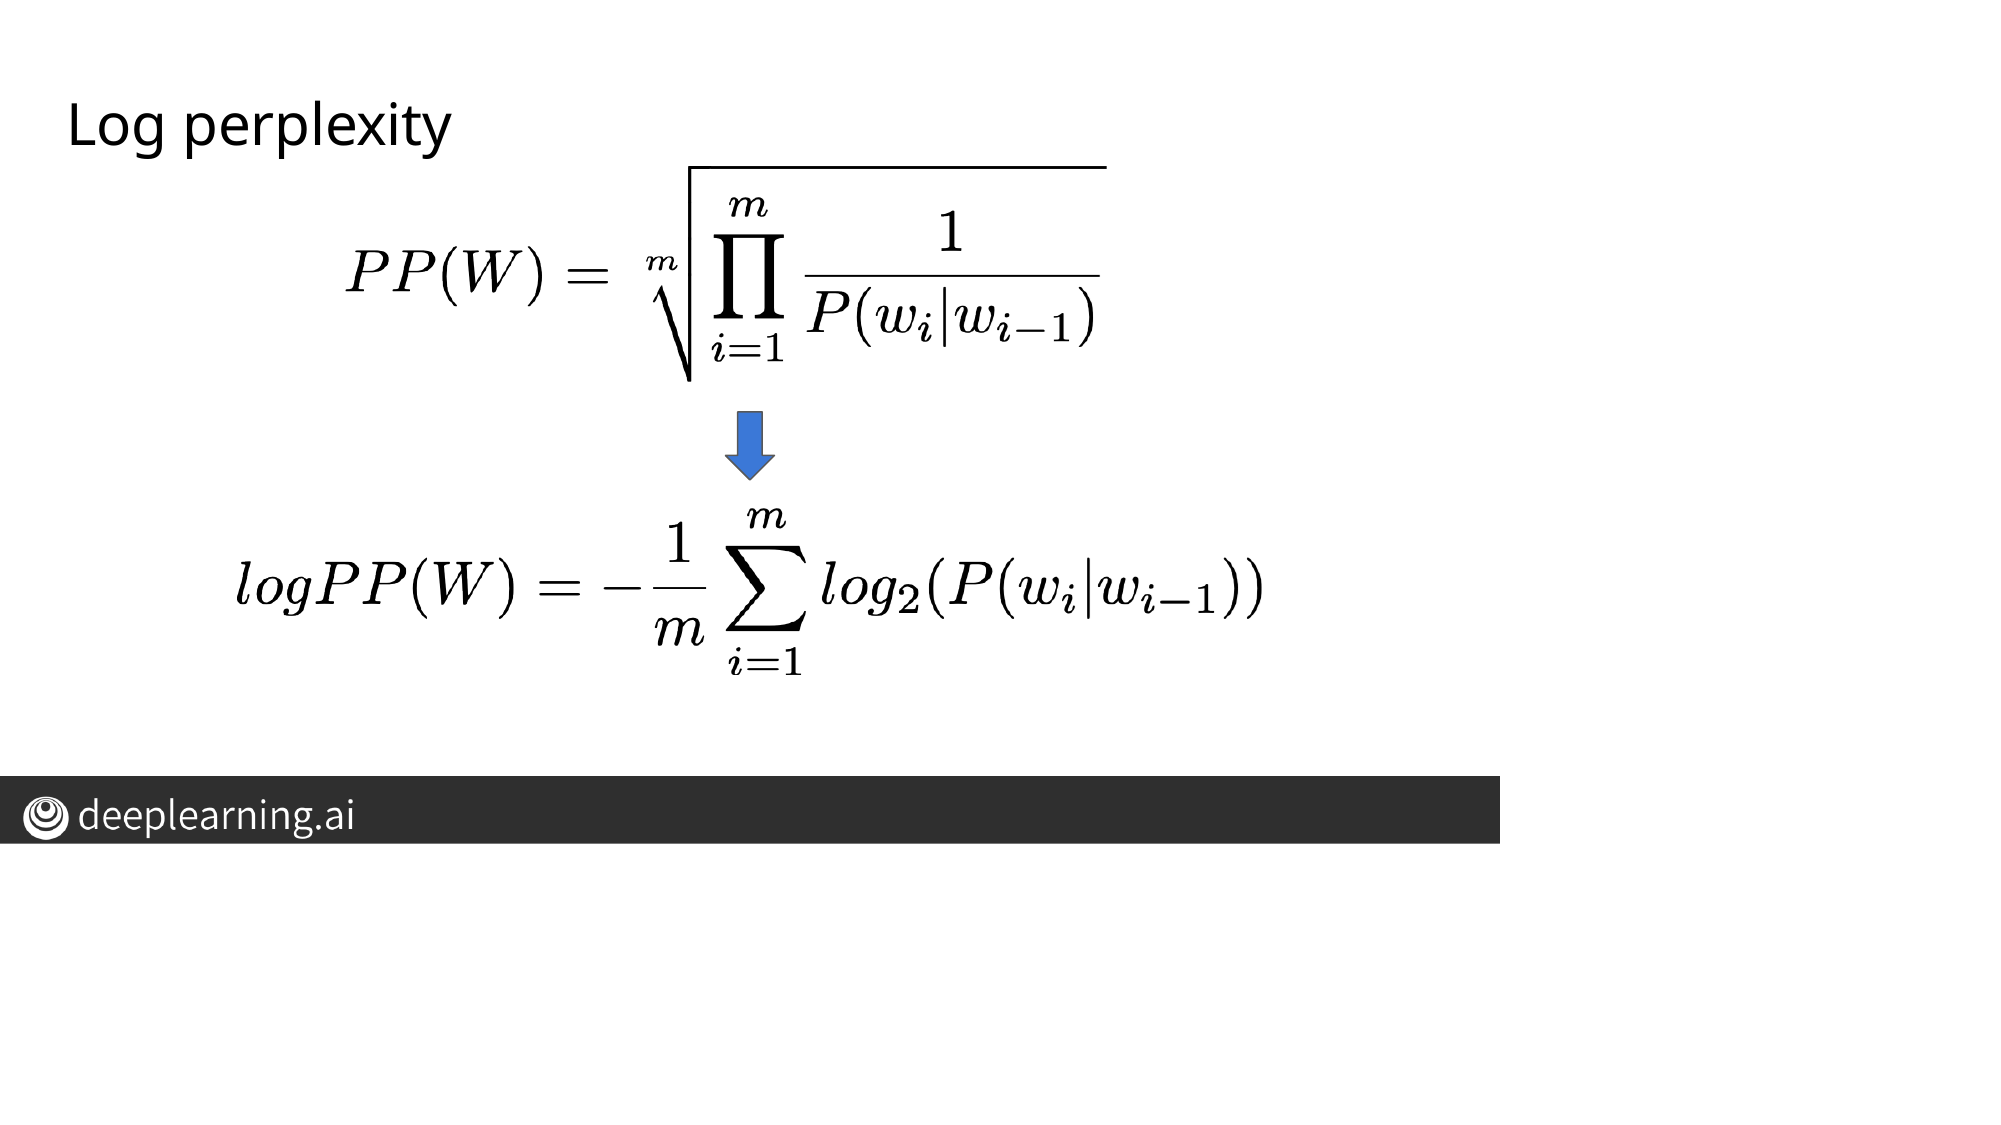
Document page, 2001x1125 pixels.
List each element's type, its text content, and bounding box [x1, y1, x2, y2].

picture [0, 761, 379, 844]
picture [344, 166, 1108, 383]
picture [237, 508, 1262, 675]
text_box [724, 410, 776, 481]
title Log perplexity [43, 59, 1957, 276]
